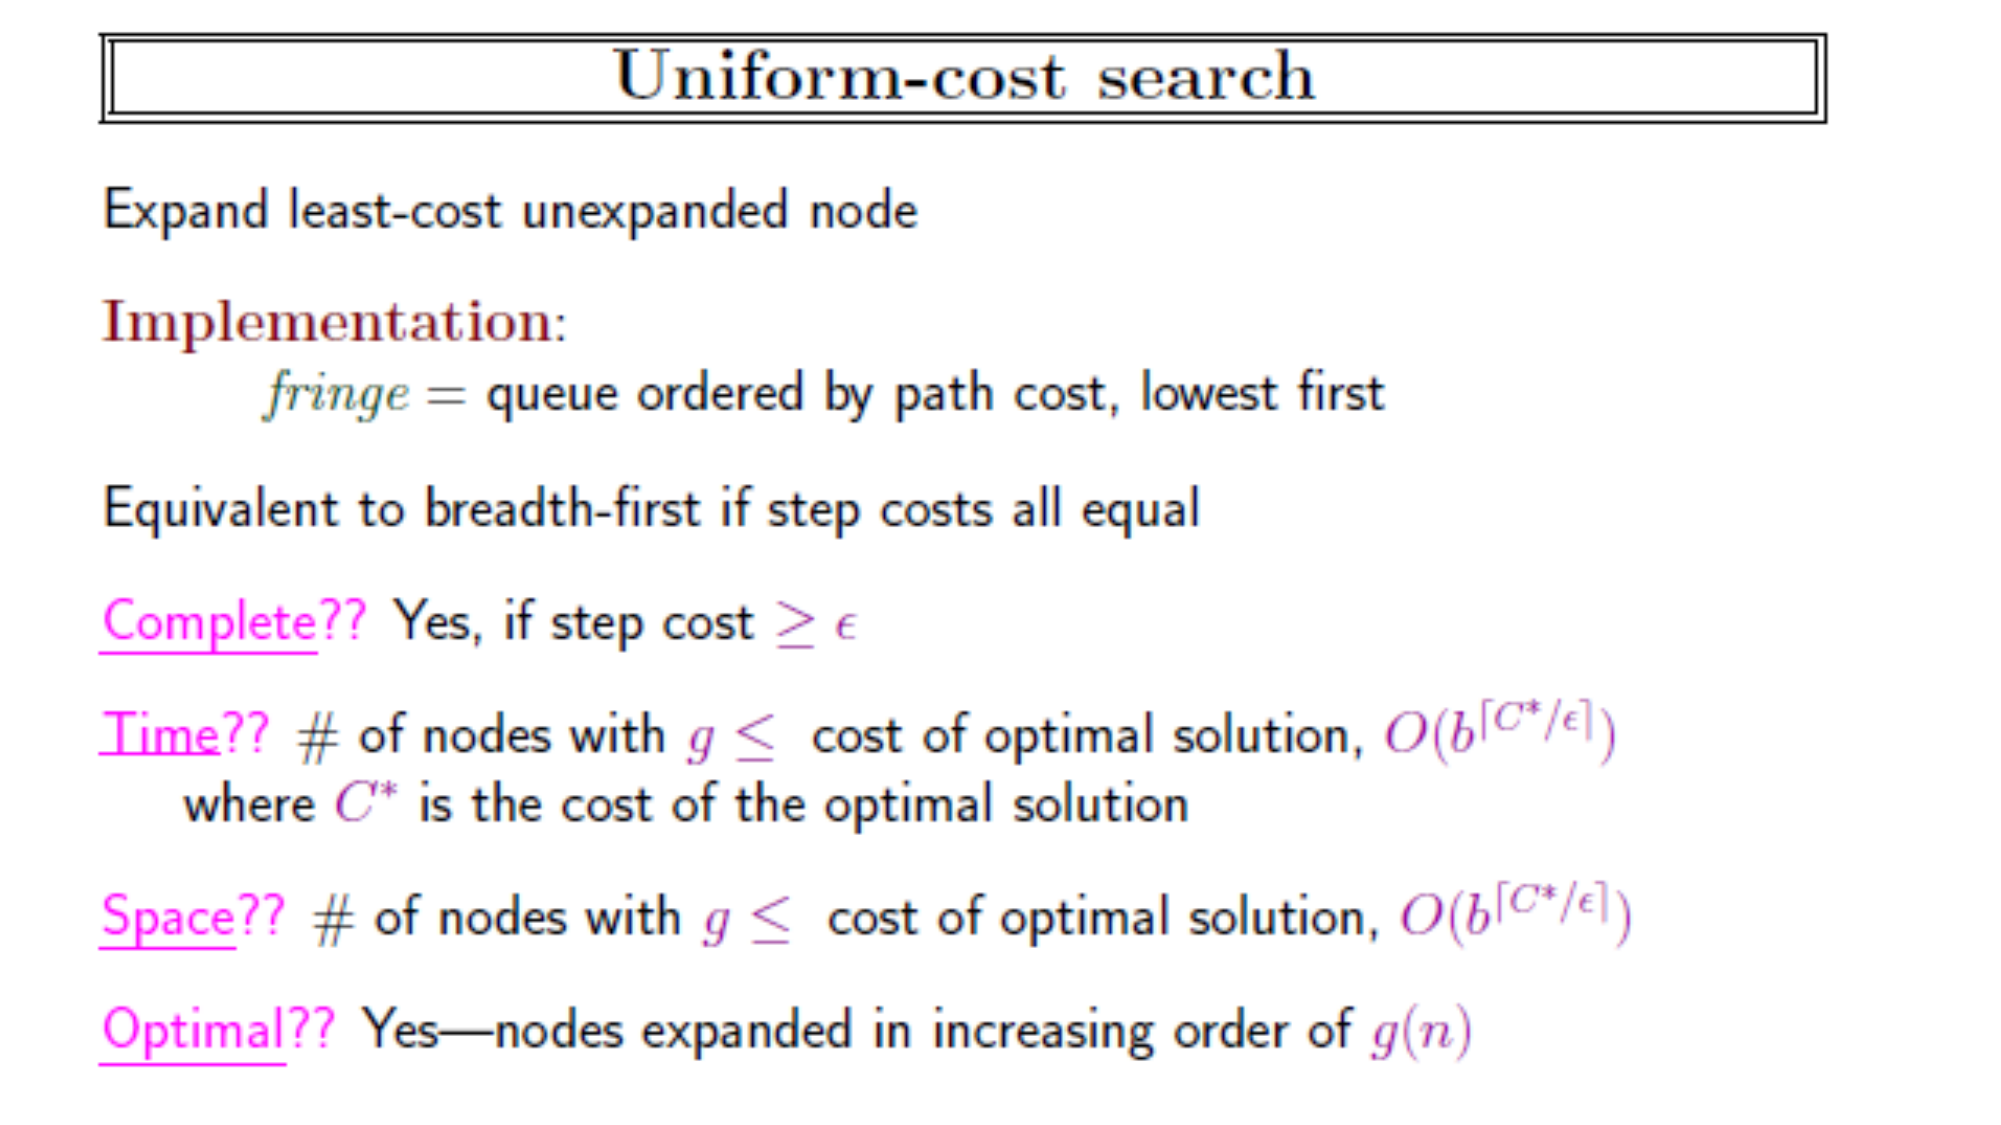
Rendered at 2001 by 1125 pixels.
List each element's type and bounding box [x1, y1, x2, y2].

picture [87, 12, 1863, 1083]
